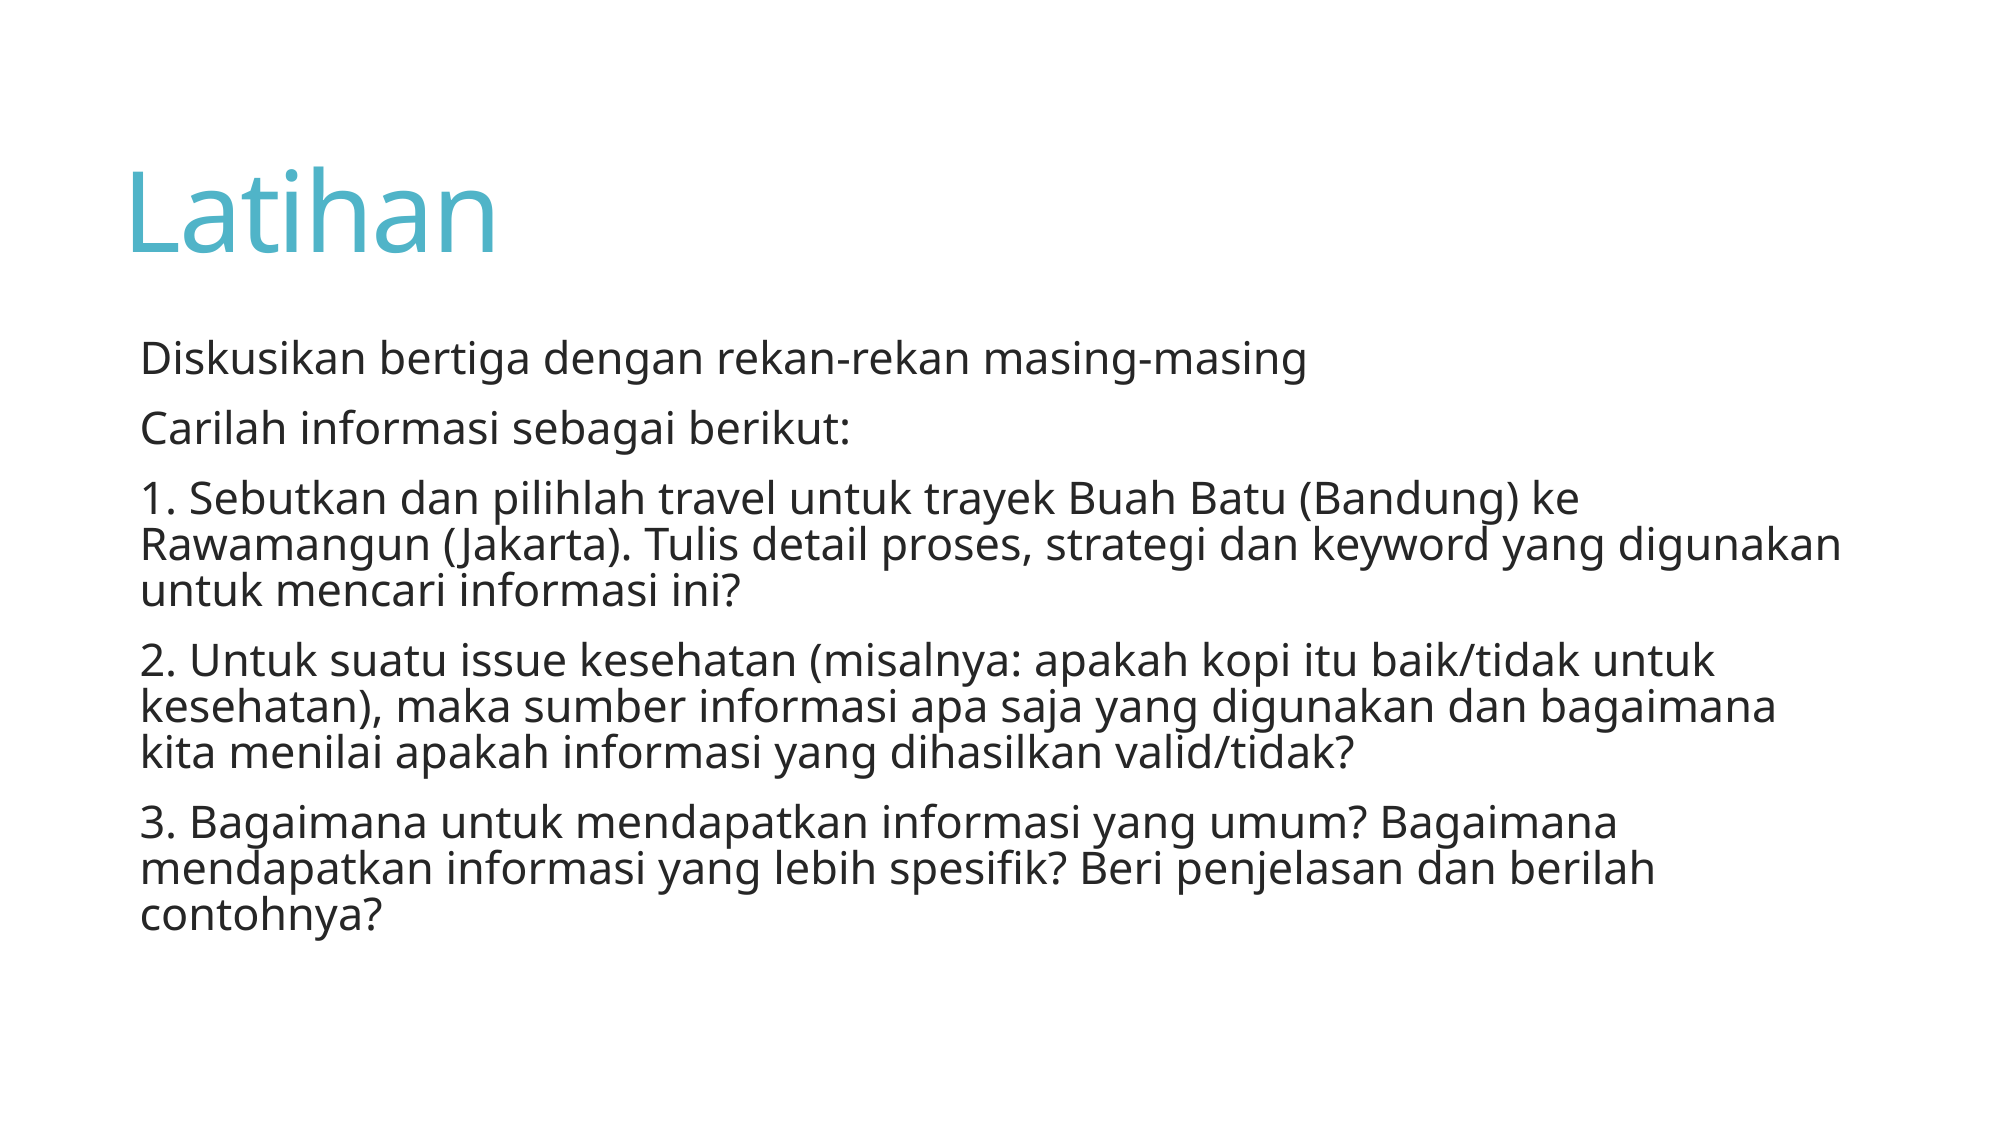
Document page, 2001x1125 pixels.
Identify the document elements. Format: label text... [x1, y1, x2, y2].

list Diskusikan bertiga dengan rekan-rekan masing-masing Carilah informasi sebagai berikut: 1. Sebutkan dan pilihlah travel untuk trayek Buah Batu (Bandung) ke Rawamangun (Jakarta). Tulis detail proses, strategi dan keyword yang digunakan untuk mencari informasi ini? 2. Untuk suatu issue kesehatan (misalnya: apakah kopi itu baik/tidak untuk kesehatan), maka sumber informasi apa saja yang digunakan dan bagaimana kita menilai apakah informasi yang dihasilkan valid/tidak? 3. Bagaimana untuk mendapatkan informasi yang umum? Bagaimana mendapatkan informasi yang lebih spesifik? Beri penjelasan dan berilah contohnya? [111, 329, 1876, 948]
title Latihan [107, 81, 1875, 354]
